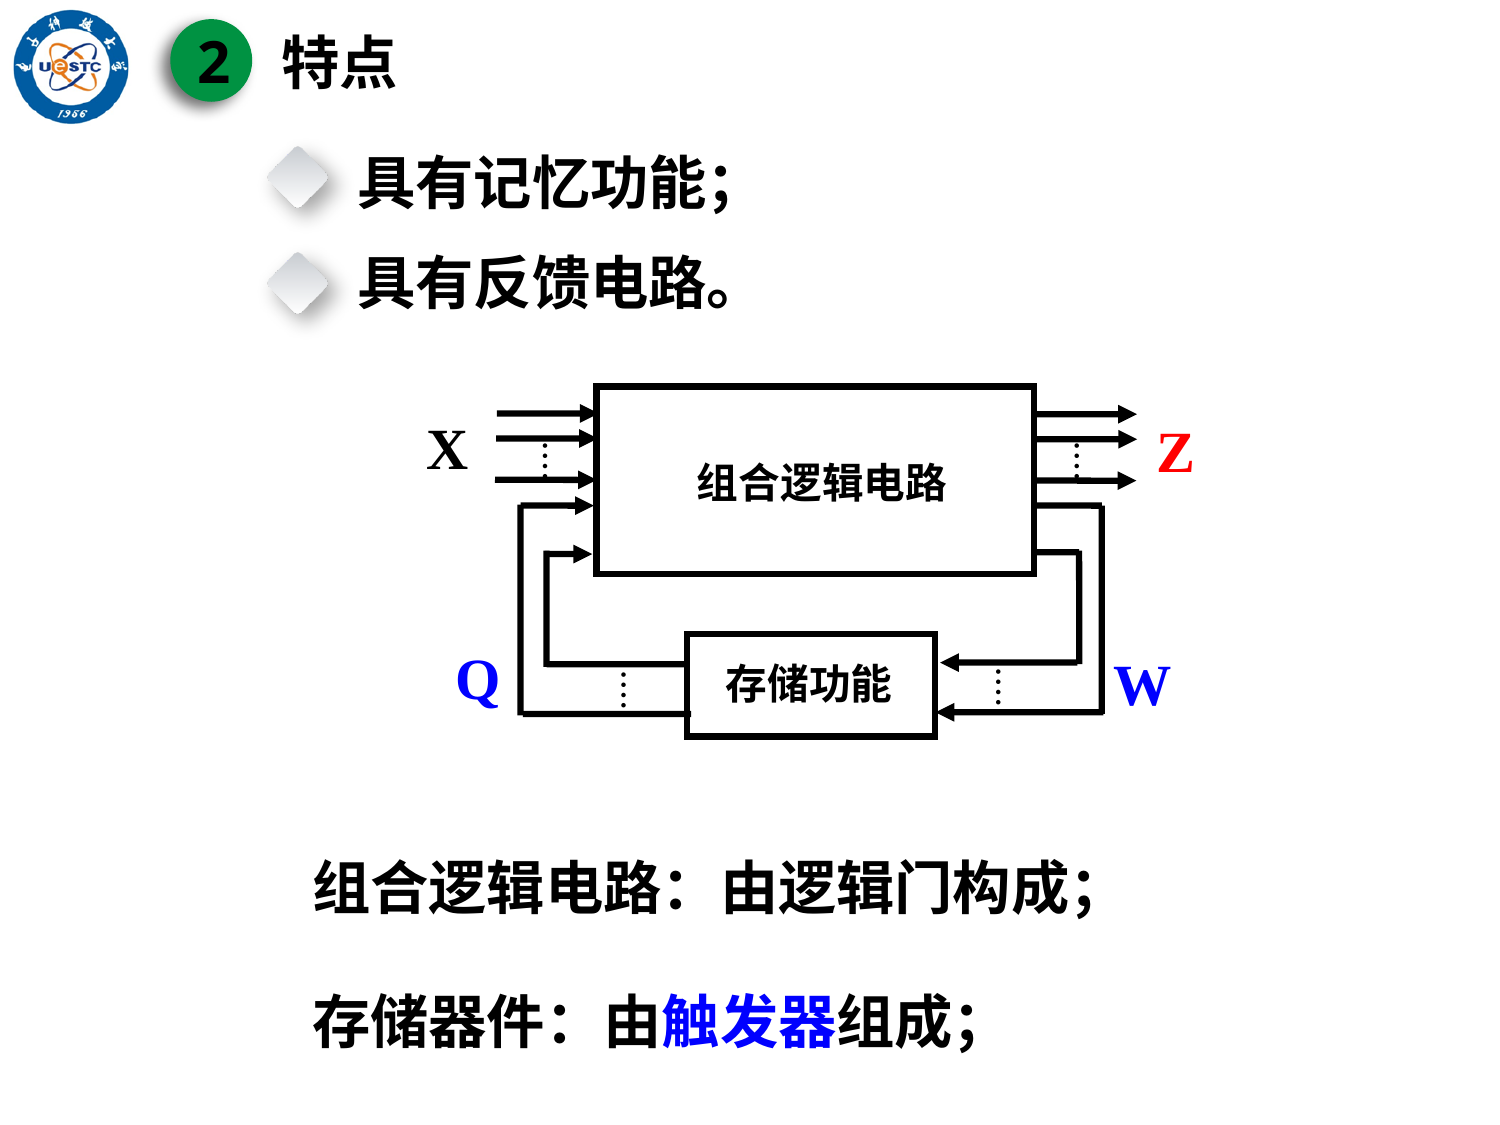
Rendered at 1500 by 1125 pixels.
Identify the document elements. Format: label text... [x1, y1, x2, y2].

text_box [259, 139, 1282, 1060]
picture [6, 8, 136, 126]
text_box 特点 [266, 19, 414, 104]
text_box 2 [168, 16, 255, 104]
